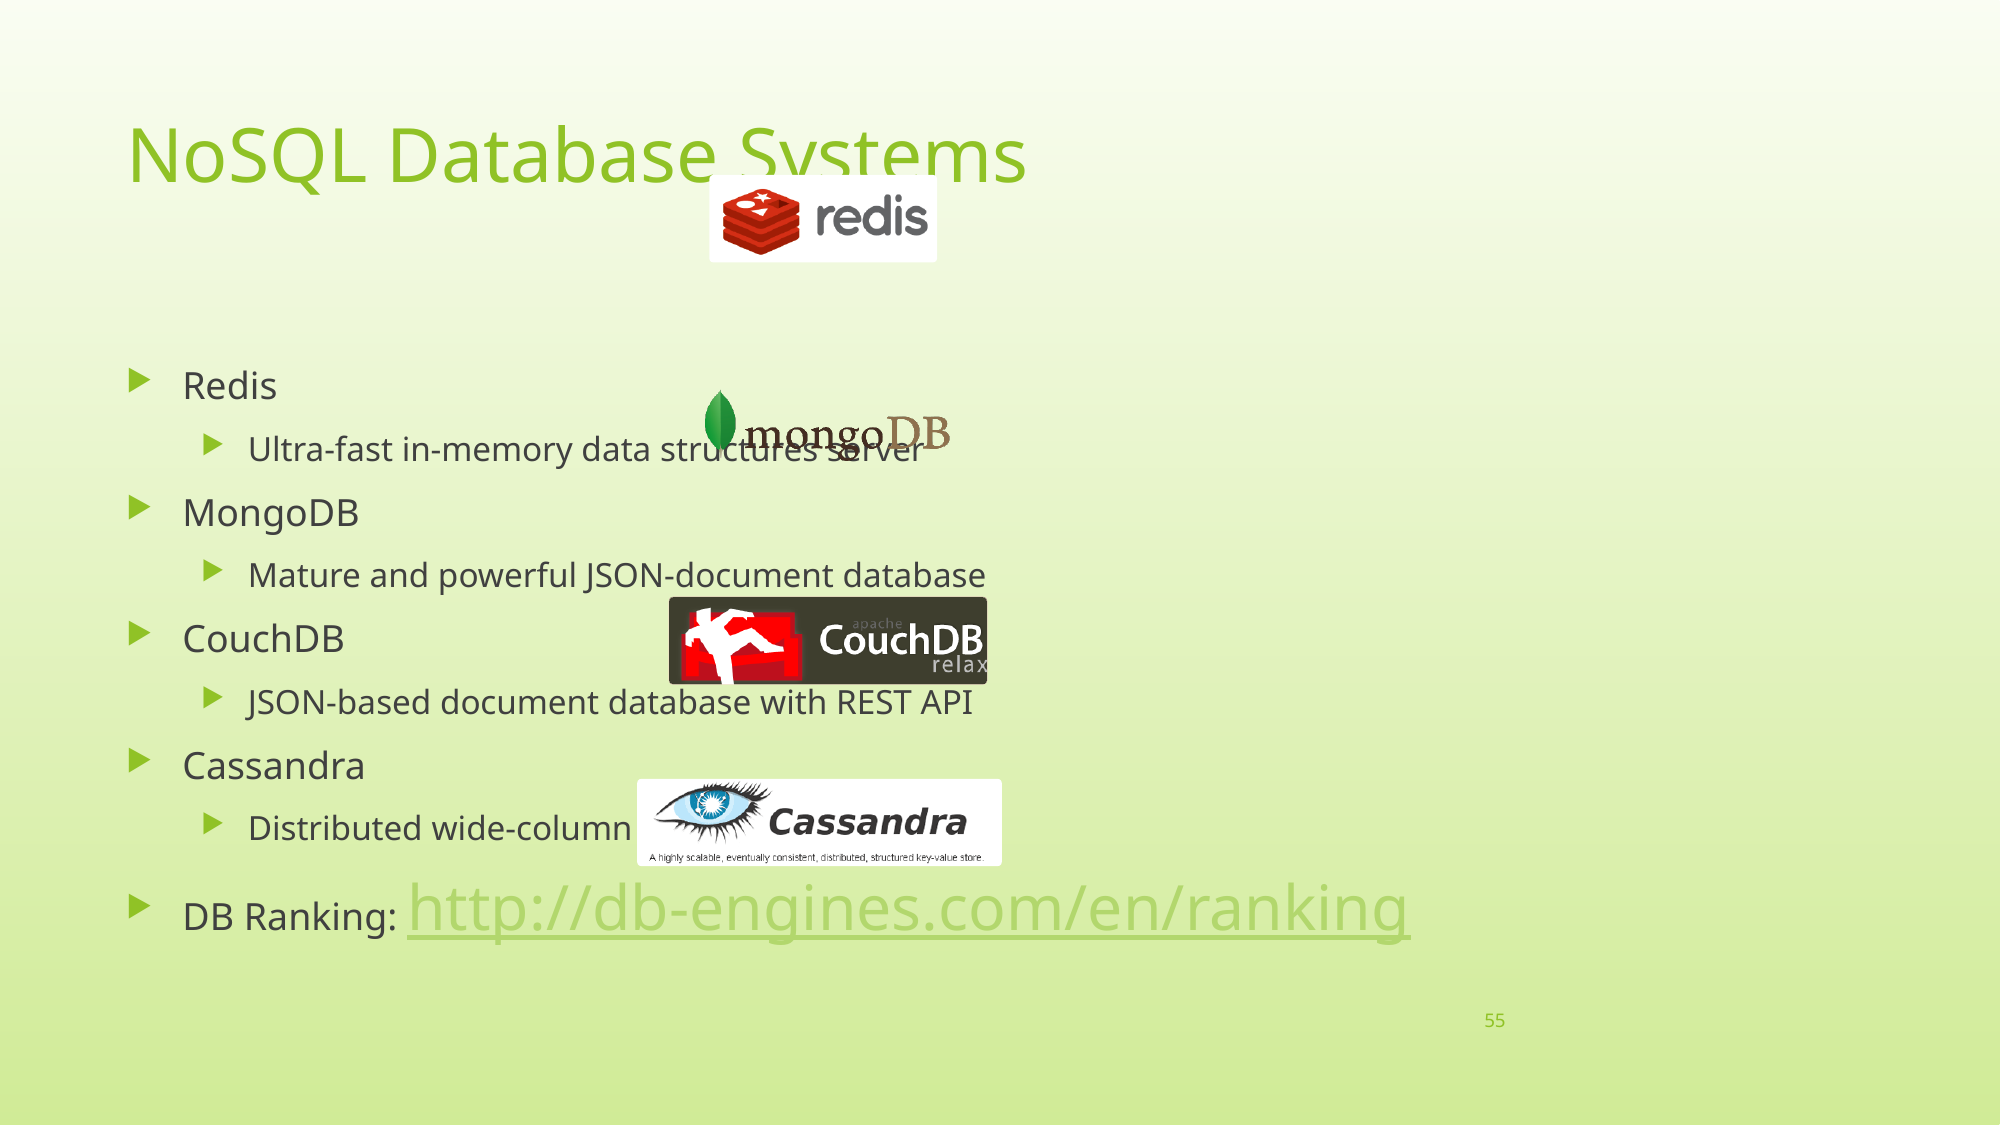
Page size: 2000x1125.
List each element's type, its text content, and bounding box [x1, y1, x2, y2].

slide_number 55 [1408, 991, 1521, 1051]
picture [636, 778, 1003, 867]
picture [708, 174, 938, 263]
picture [695, 380, 959, 470]
list Redis Ultra-fast in-memory data structures server MongoDB Mature and powerful JSON-document database CouchDB JSON-based document database with REST API Cassandra Distributed wide-column database DB Ranking: http://db-engines.com/en/ranking [111, 354, 1521, 992]
picture [668, 596, 988, 685]
title NoSQL Database Systems [111, 99, 1521, 317]
